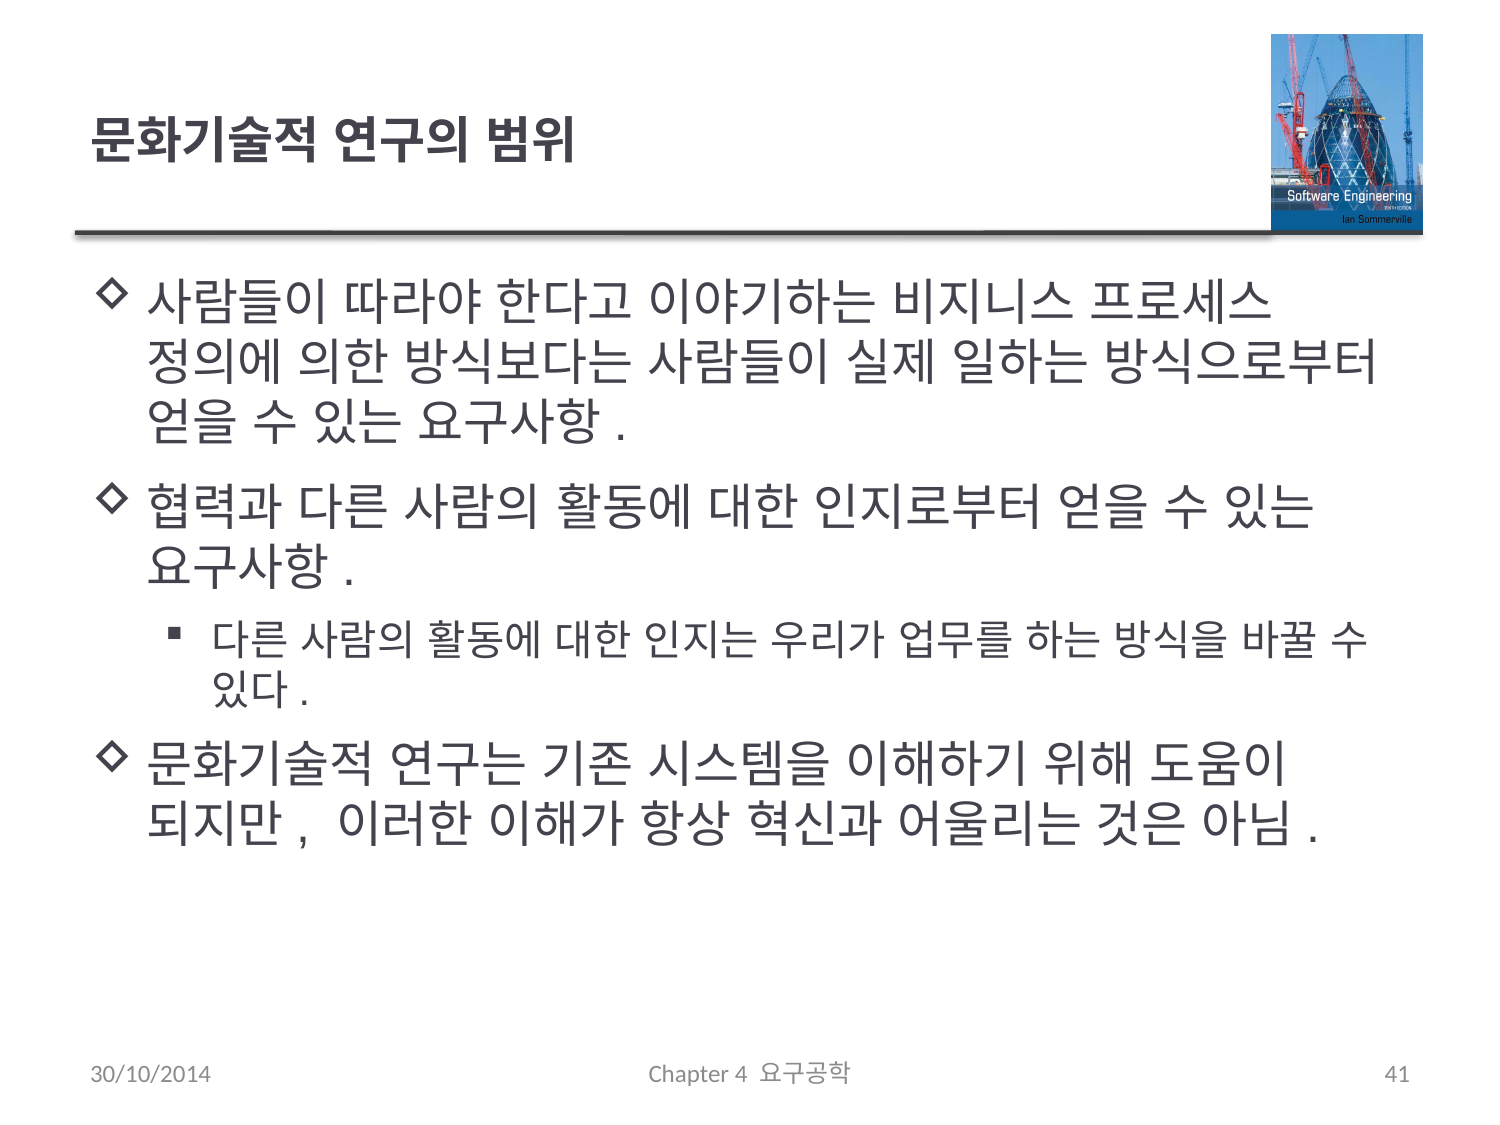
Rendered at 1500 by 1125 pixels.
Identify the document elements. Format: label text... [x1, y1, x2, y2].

picture [1271, 34, 1423, 230]
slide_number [75, 1042, 425, 1103]
list 사람들이 따라야 한다고 이야기하는 비지니스 프로세스 정의에 의한 방식보다는 사람들이 실제 일하는 방식으로부터 얻을 수 있는 요구사항. 협력과 다른 사람의 활동에 대한 인지로부터 얻을 수 있는 요구사항. 다른 사람의 활동에 대한 인지는 우리가 업무를 하는 방식을 바꿀 수 있다. 문화기술적 연구는 기존 시스템을 이해하기 위해 도움이 되지만, 이러한 이해가 항상 혁신과 어울리는 것은 아님. [75, 262, 1425, 1005]
footer Chapter 4 요구공학 [512, 1042, 988, 1103]
slide_number 41 [1074, 1042, 1425, 1103]
title 문화기술적 연구의 범위 [74, 44, 1272, 233]
